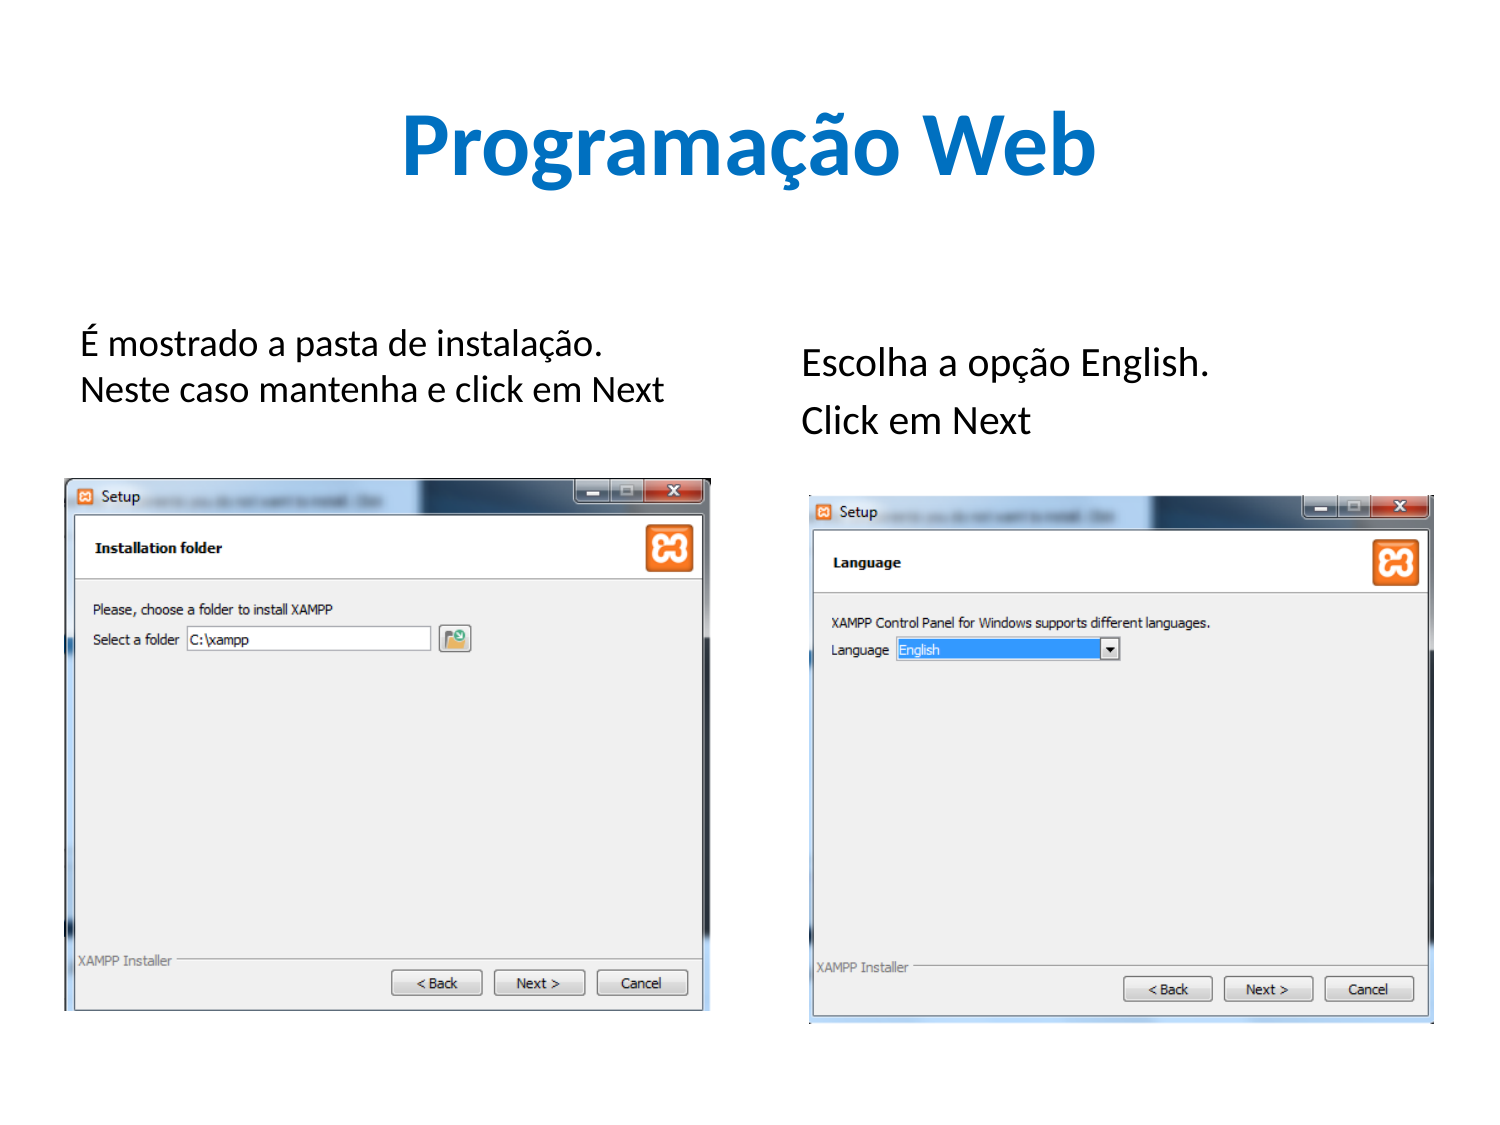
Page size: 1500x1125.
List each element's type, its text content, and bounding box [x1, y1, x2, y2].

text_box Escolha a opção English. Click em Next [786, 326, 1432, 474]
title Programação Web [75, 45, 1425, 233]
picture [64, 478, 711, 1011]
list É mostrado a pasta de instalação. Neste caso mantenha e click em Next [64, 309, 711, 457]
picture [808, 495, 1434, 1024]
